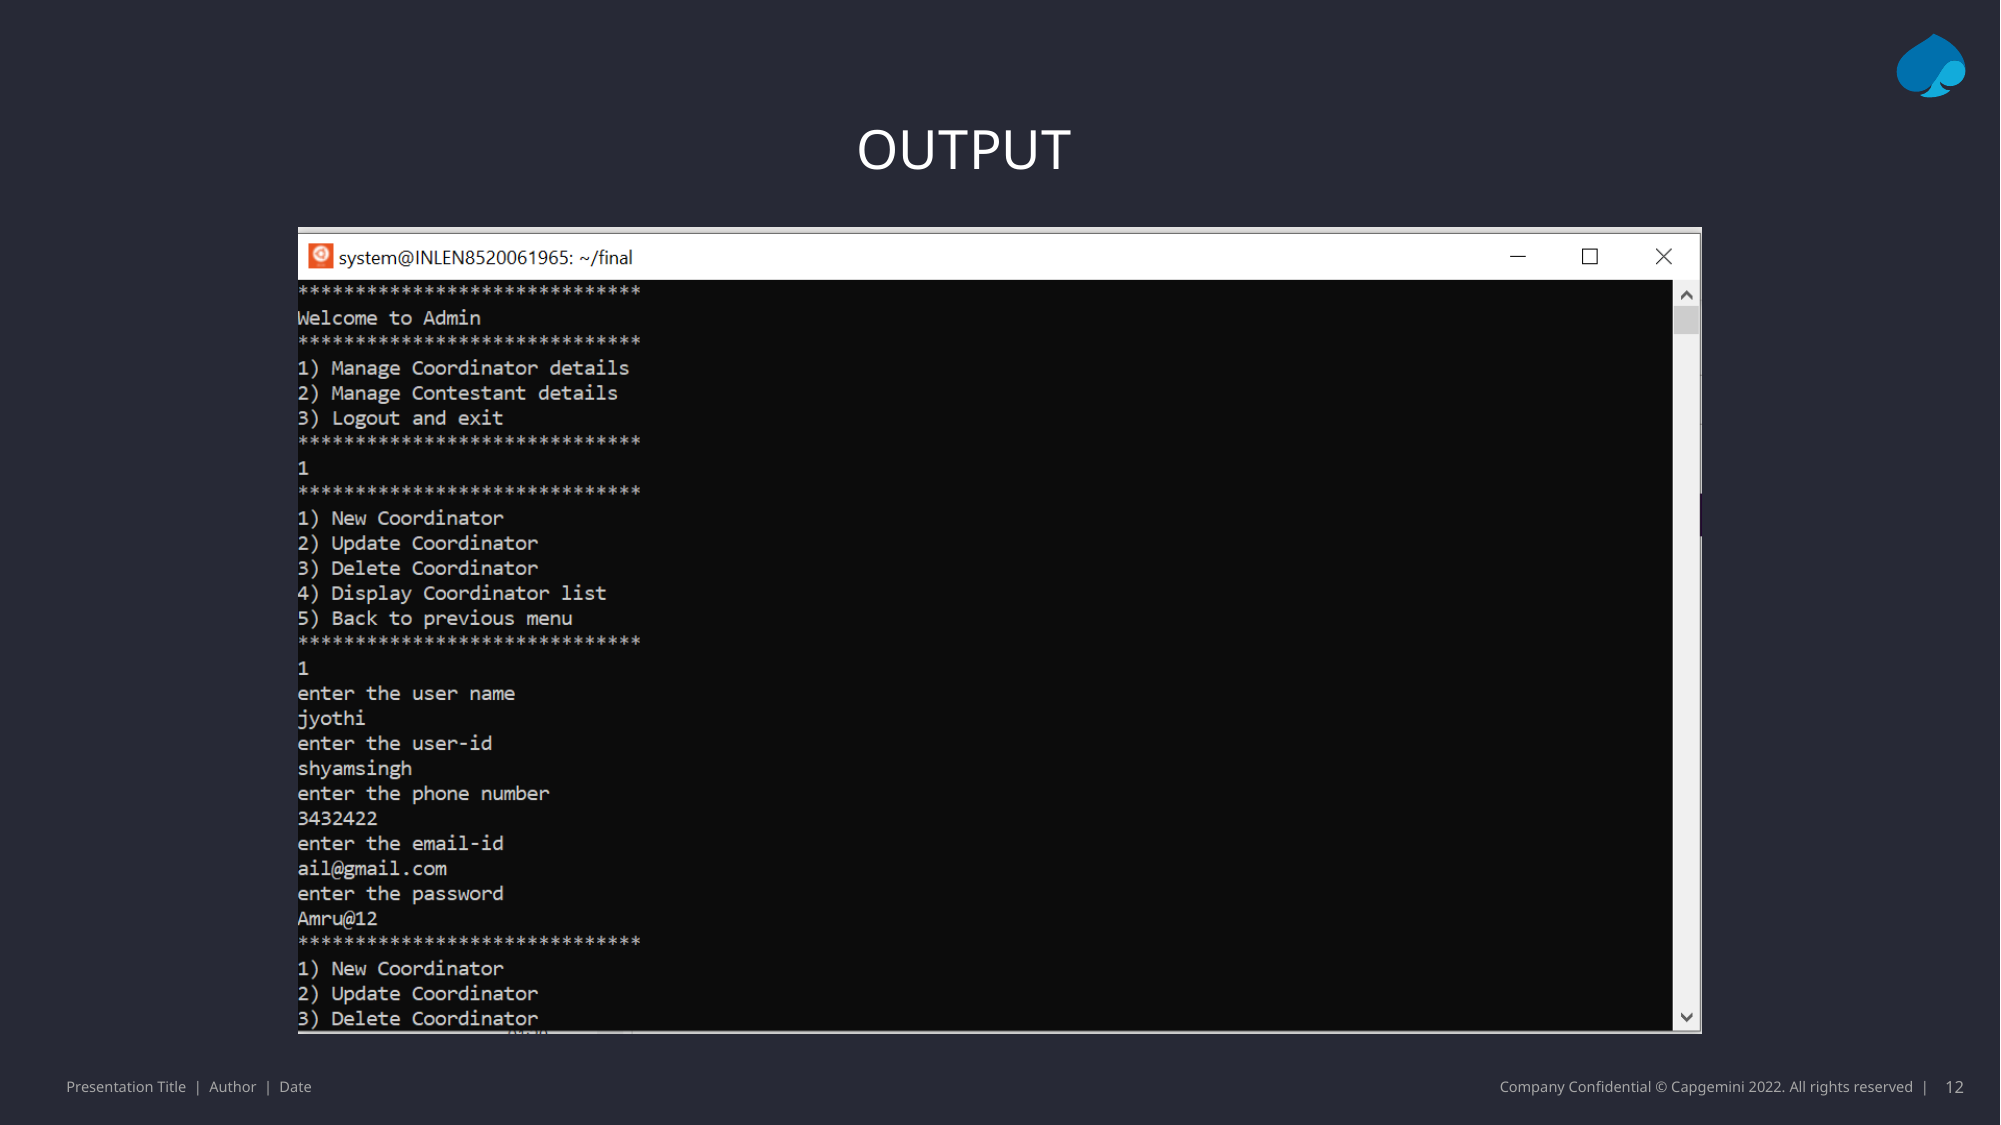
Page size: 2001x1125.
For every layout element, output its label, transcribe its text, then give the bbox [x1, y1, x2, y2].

title oUTPUT [66, 63, 1863, 182]
picture [298, 227, 1702, 1034]
